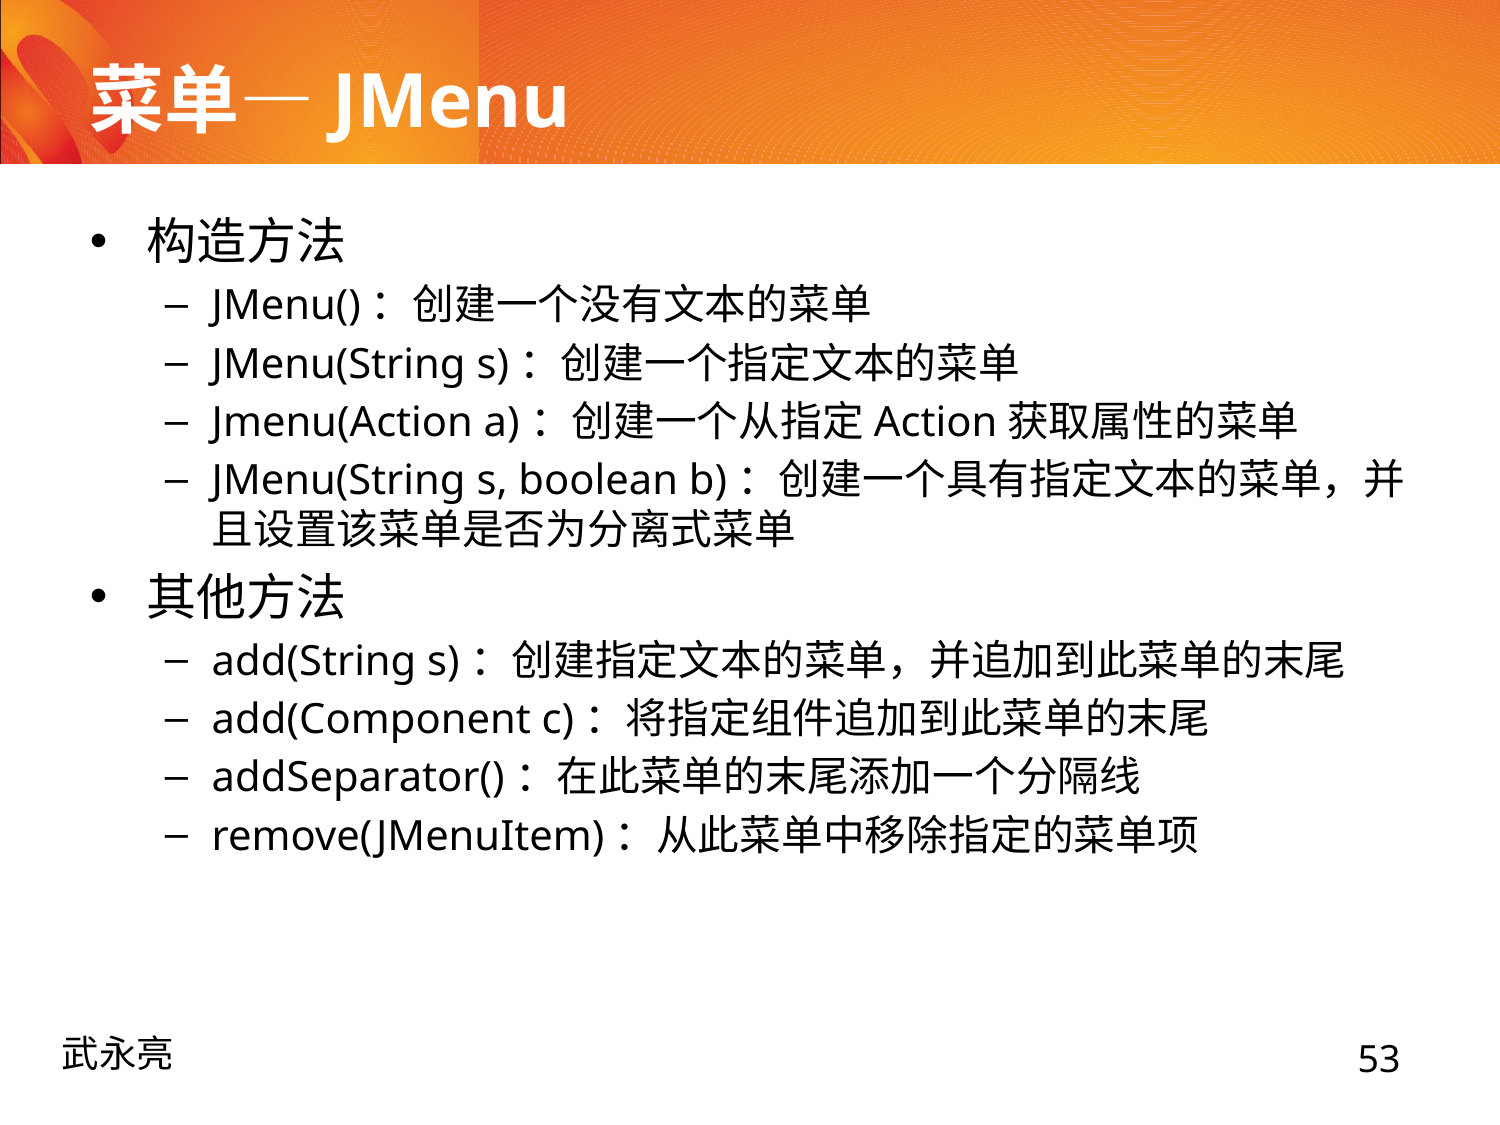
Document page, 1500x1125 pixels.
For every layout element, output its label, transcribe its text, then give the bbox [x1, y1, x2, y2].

picture [0, 0, 1500, 164]
title 菜单—JMenu [75, 45, 1425, 167]
list 构造方法 JMenu()：创建一个没有文本的菜单 JMenu(String s)：创建一个指定文本的菜单 Jmenu(Action a)：创建一个从指定Action获取属性的菜单 JMenu(String s, boolean b)：创建一个具有指定文本的菜单，并且设置该菜单是否为分离式菜单 其他方法 add(String s)：创建指定文本的菜单，并追加到此菜单的末尾 add(Component c)：将指定组件追加到此菜单的末尾 addSeparator()：在此菜单的末尾添加一个分隔线 remove(JMenuItem)：从此菜单中移除指定的菜单项 [75, 190, 1425, 1005]
